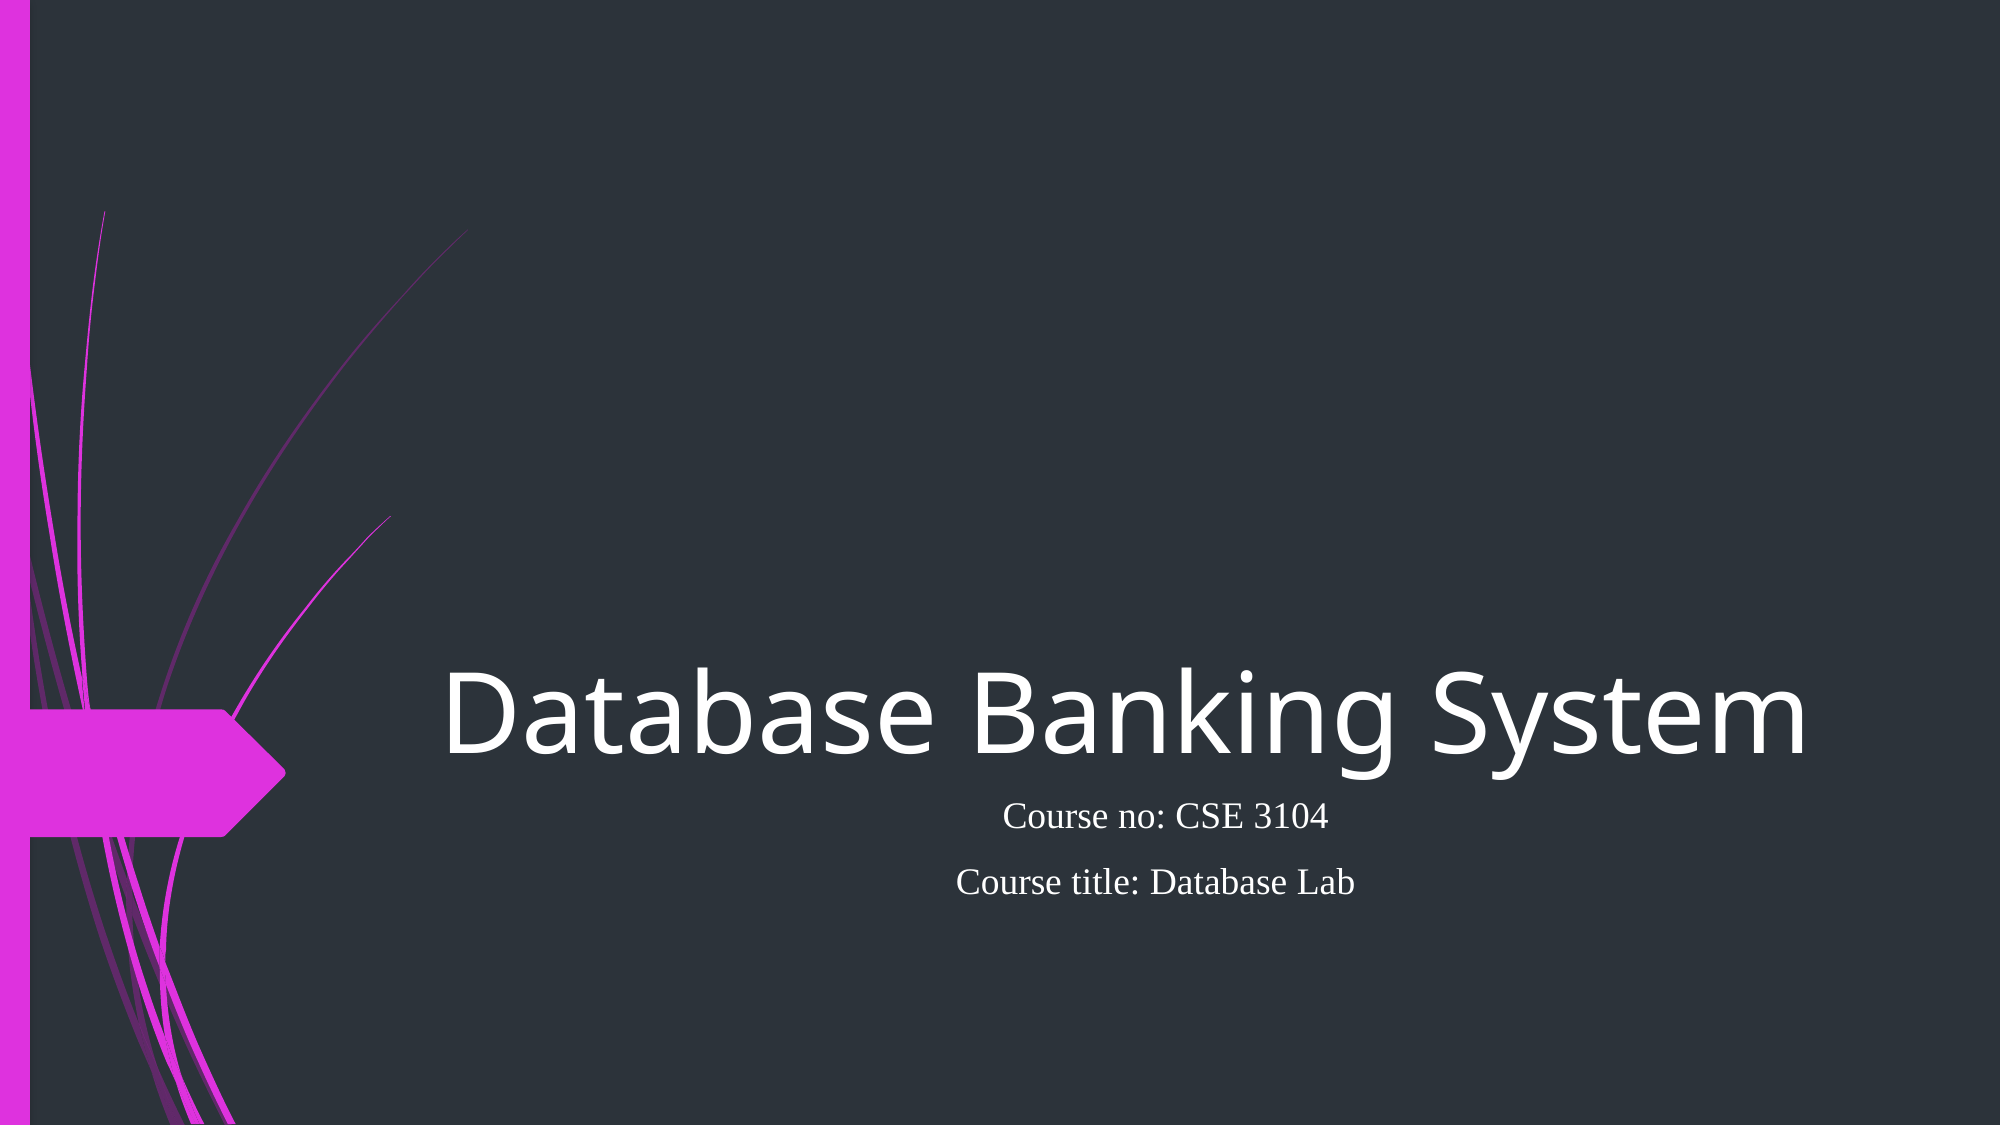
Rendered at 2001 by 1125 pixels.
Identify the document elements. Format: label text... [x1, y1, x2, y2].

subtitle Course no: CSE 3104 Course title: Database Lab [424, 783, 1888, 969]
title Database Banking System [424, 412, 1888, 783]
